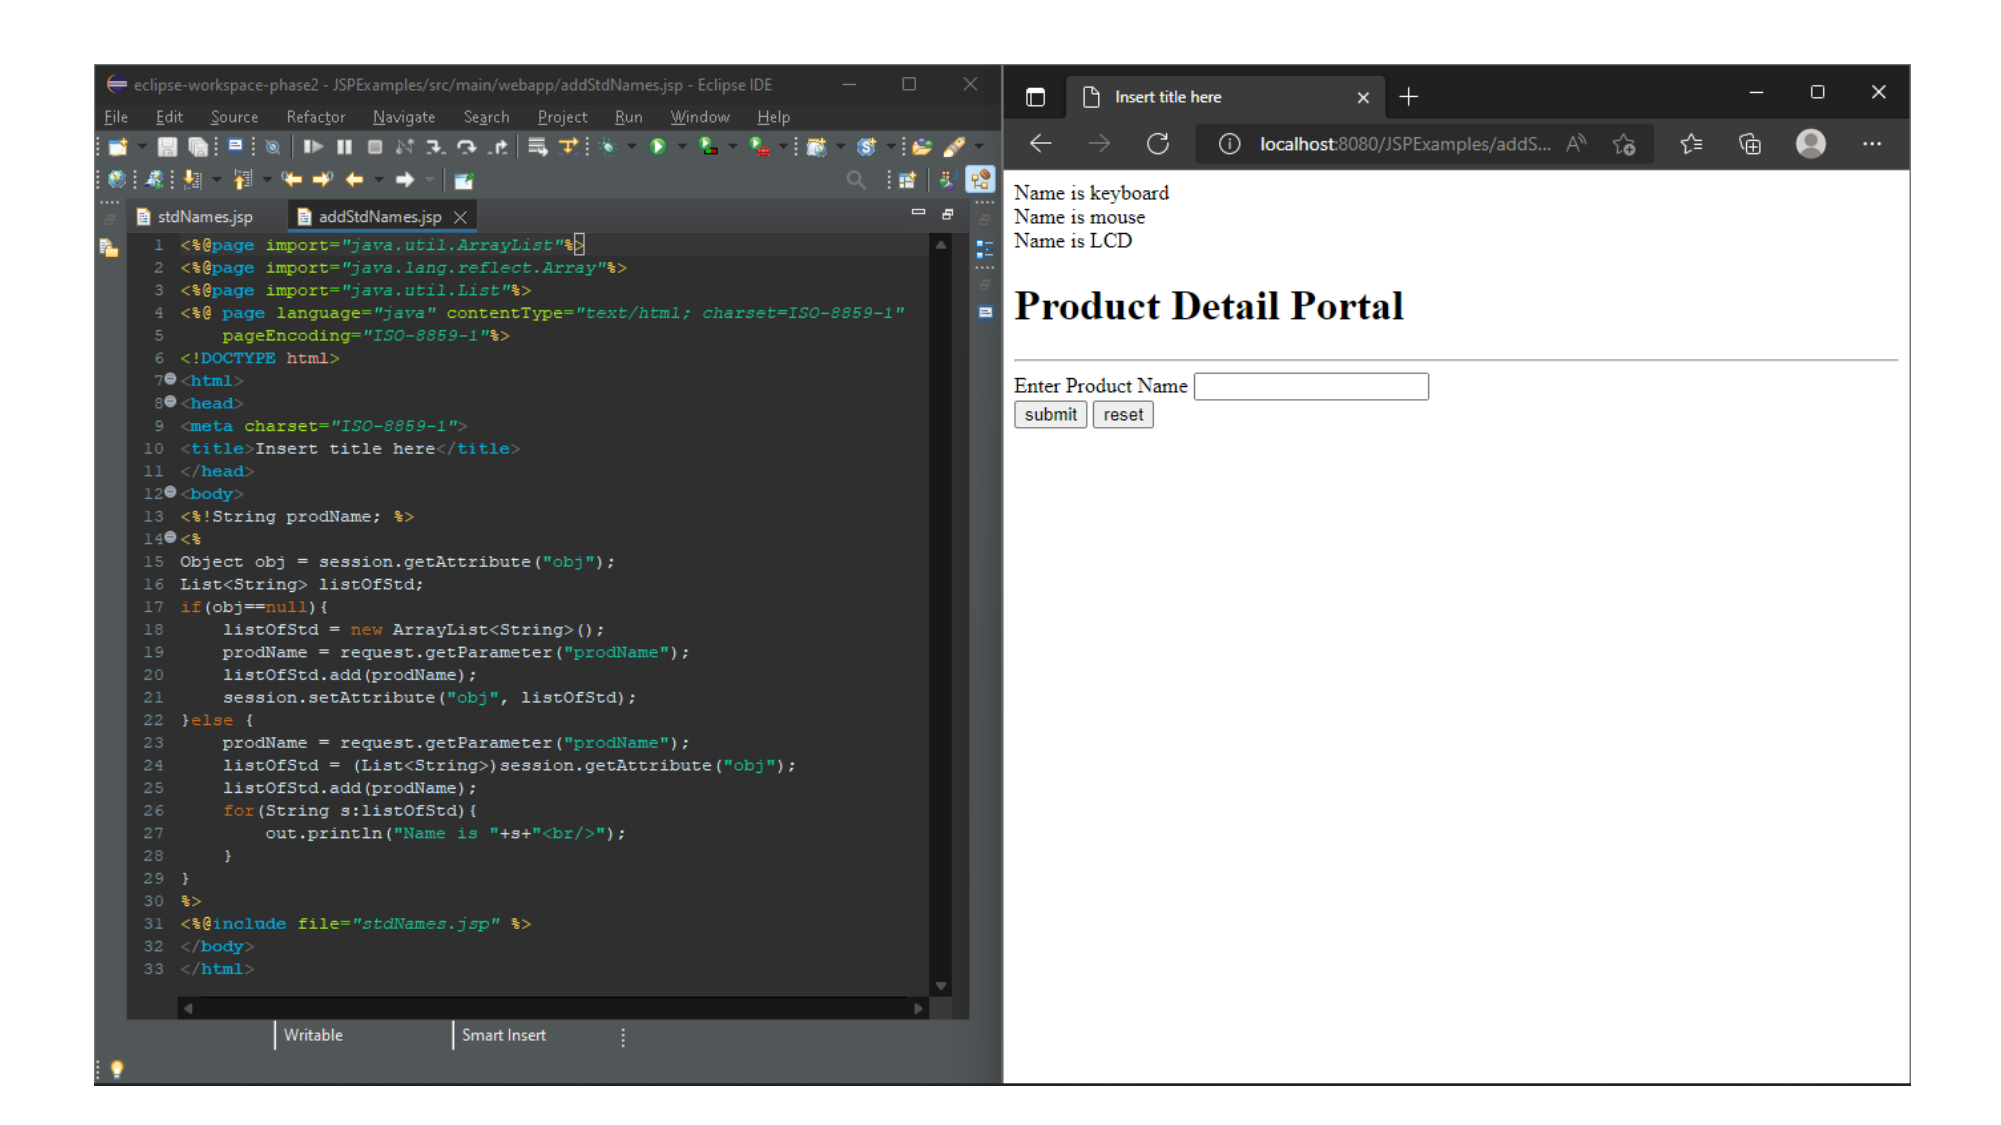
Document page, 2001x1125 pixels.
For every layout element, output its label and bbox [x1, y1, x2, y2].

list [94, 64, 1911, 1086]
